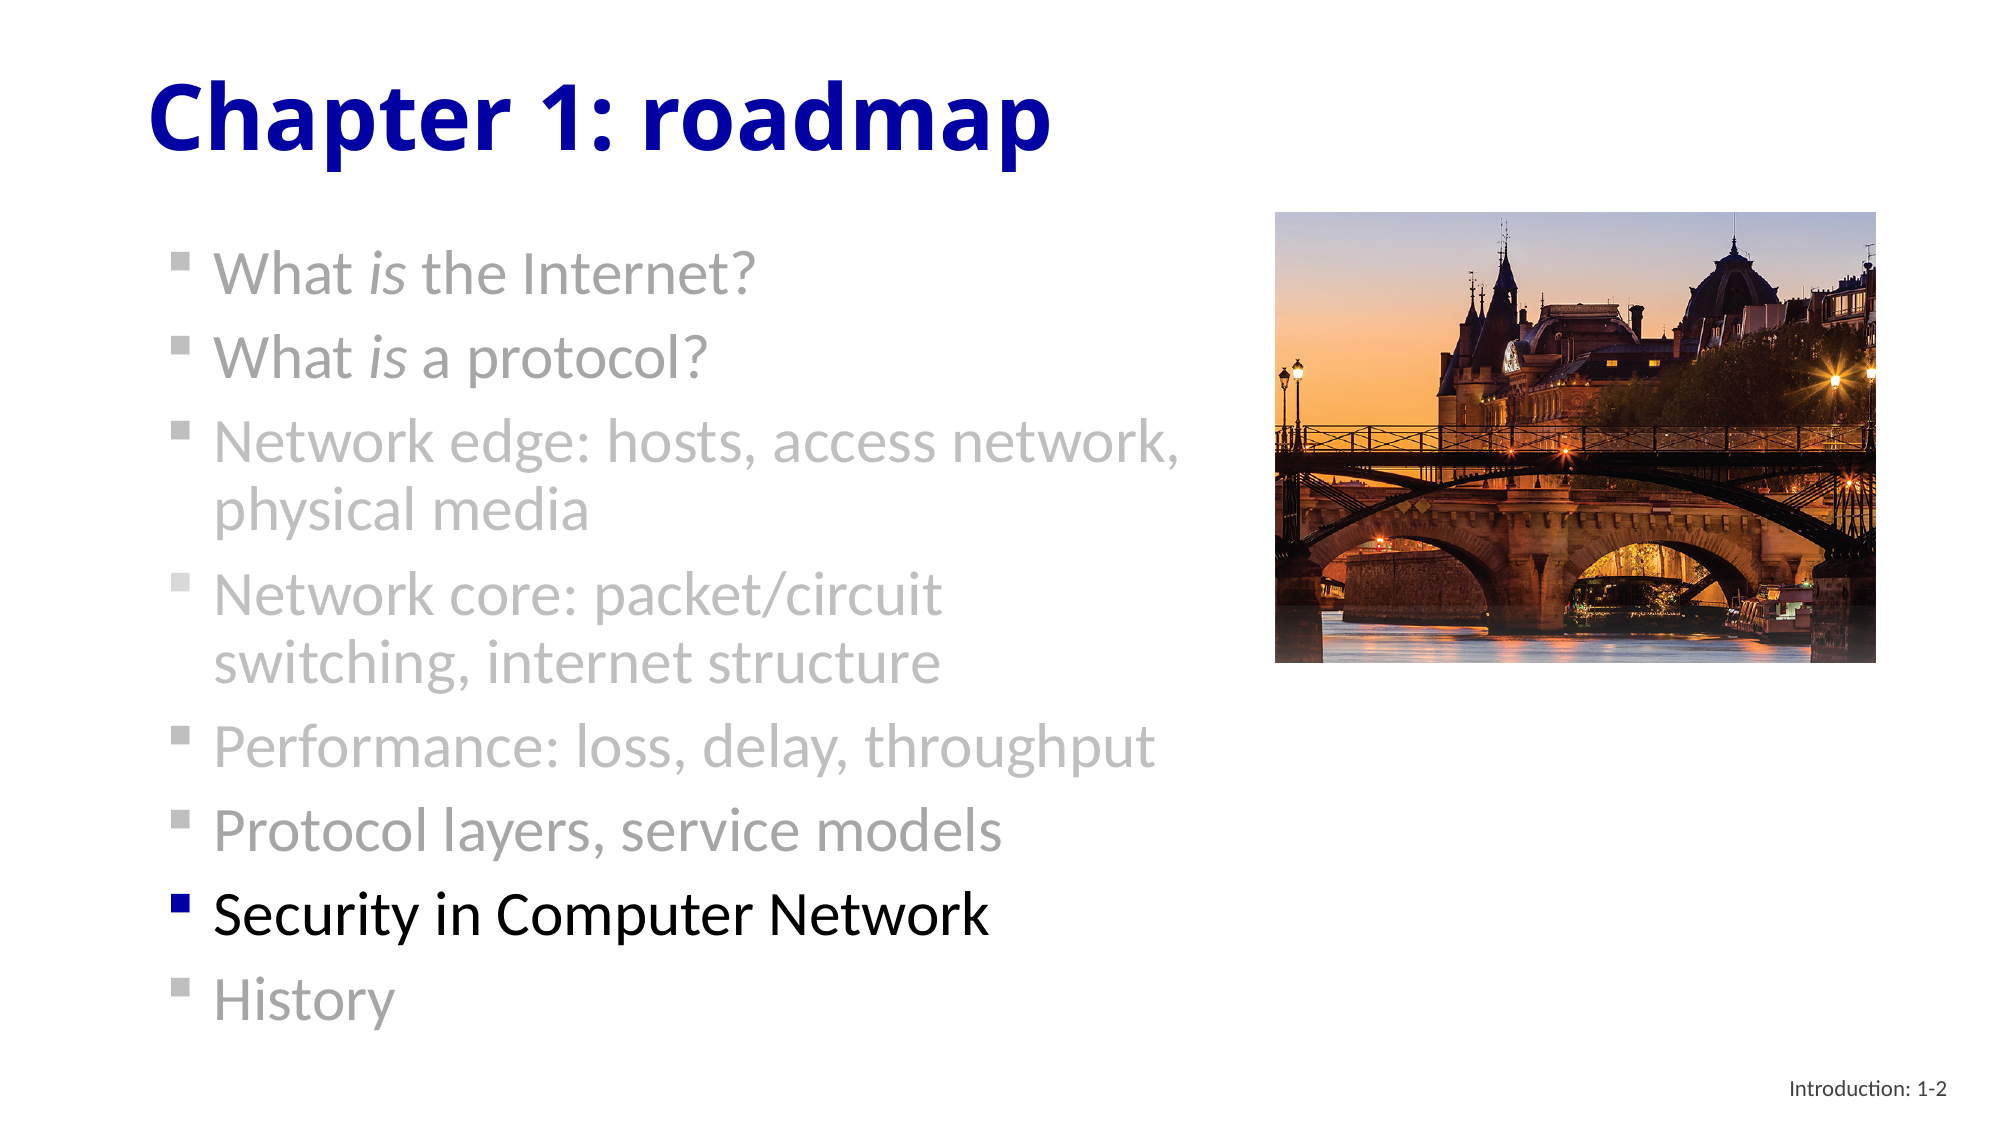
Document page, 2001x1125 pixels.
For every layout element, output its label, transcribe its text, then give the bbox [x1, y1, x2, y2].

picture [1275, 212, 1876, 663]
list What is the Internet? What is a protocol? Network edge: hosts, access network, physical media Network core: packet/circuit switching, internet structure Performance: loss, delay, throughput Protocol layers, service models Security in Computer Network History [131, 231, 1217, 1057]
title Chapter 1: roadmap [131, 47, 1856, 195]
slide_number Introduction: 1-2 [1512, 1056, 1963, 1117]
